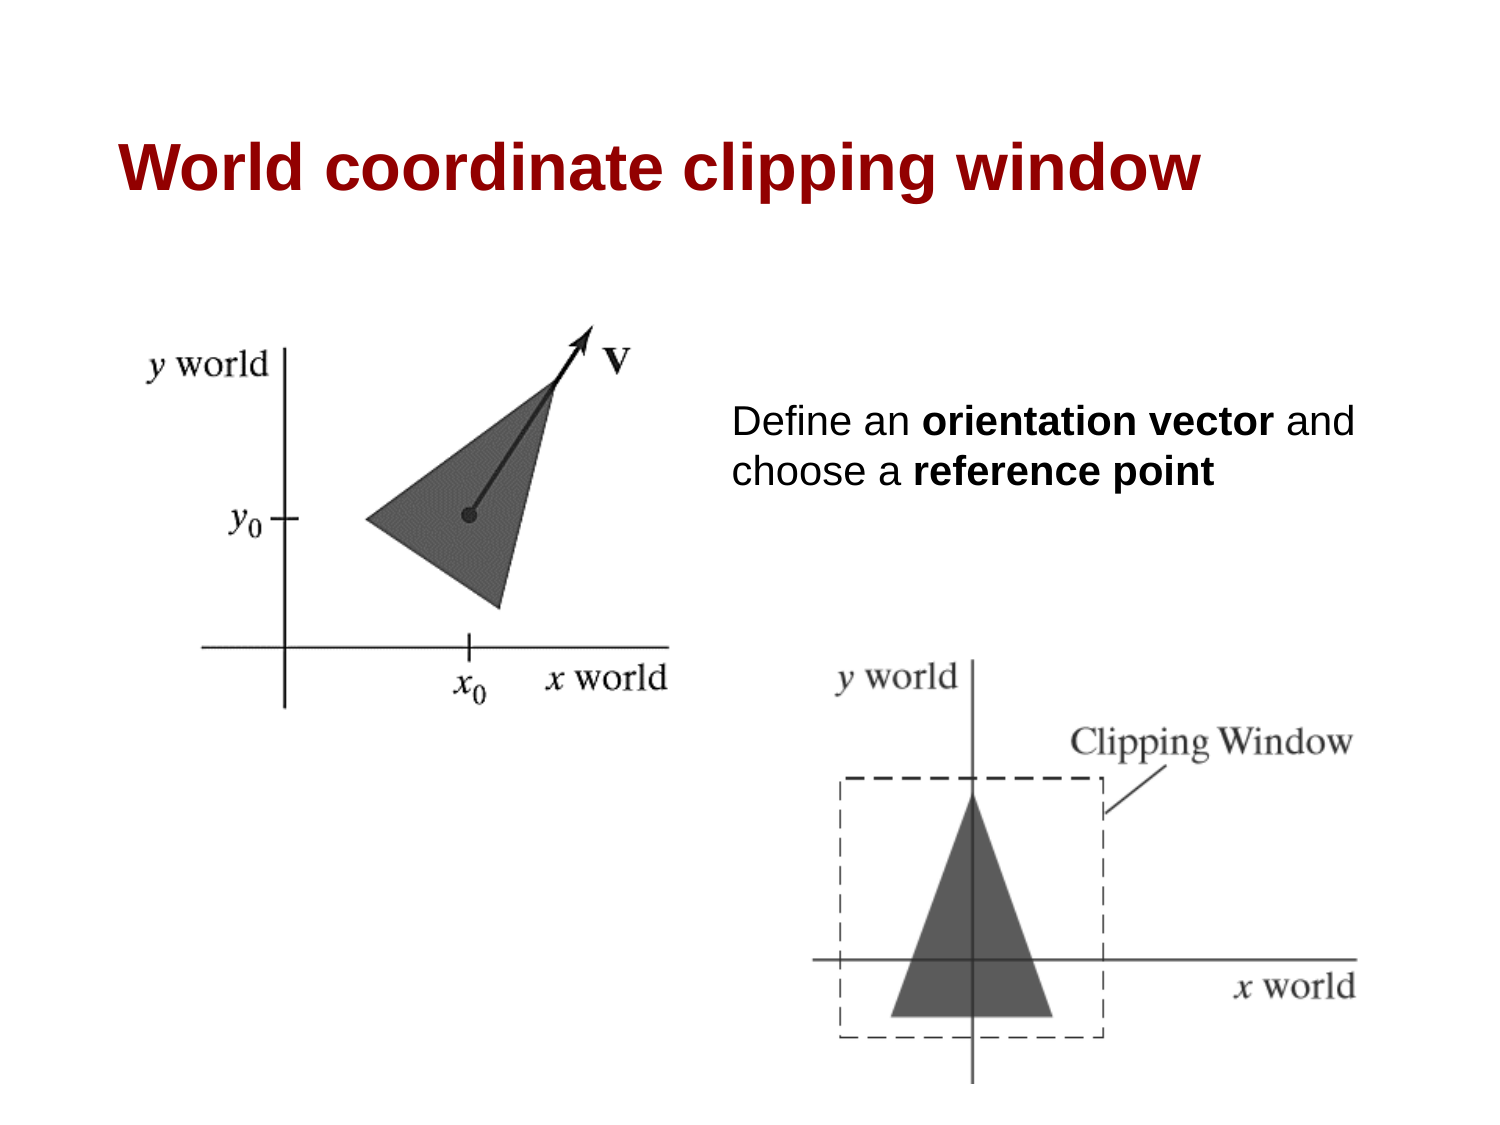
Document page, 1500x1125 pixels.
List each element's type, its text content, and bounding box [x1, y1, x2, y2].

picture [126, 309, 707, 724]
picture [788, 658, 1397, 1084]
text_box Define an orientation vector and choose a reference point [716, 386, 1469, 502]
title World coordinate clipping window [103, 59, 1397, 278]
